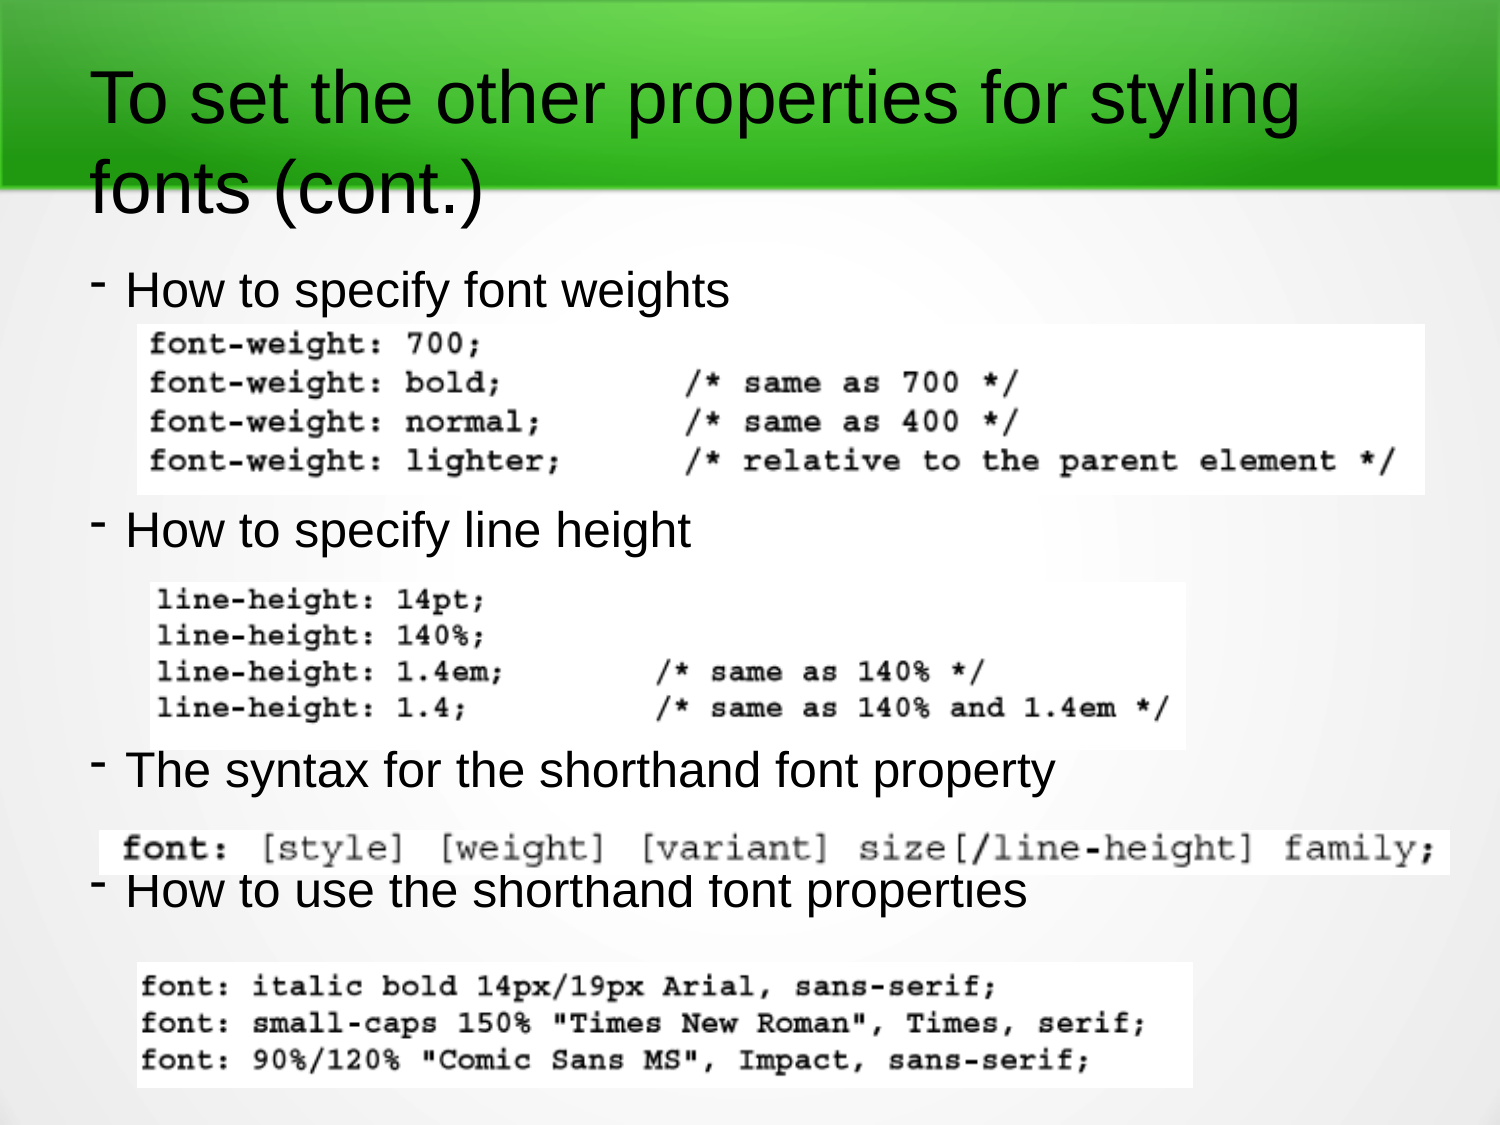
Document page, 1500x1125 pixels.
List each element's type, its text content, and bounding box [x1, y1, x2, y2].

text_box How to specify font weights How to specify line height The syntax for the shorthand font property How to use the shorthand font properties [75, 249, 1425, 993]
text_box To set the other properties for styling fonts (cont.) [75, 45, 1425, 233]
picture [0, 0, 1500, 1125]
